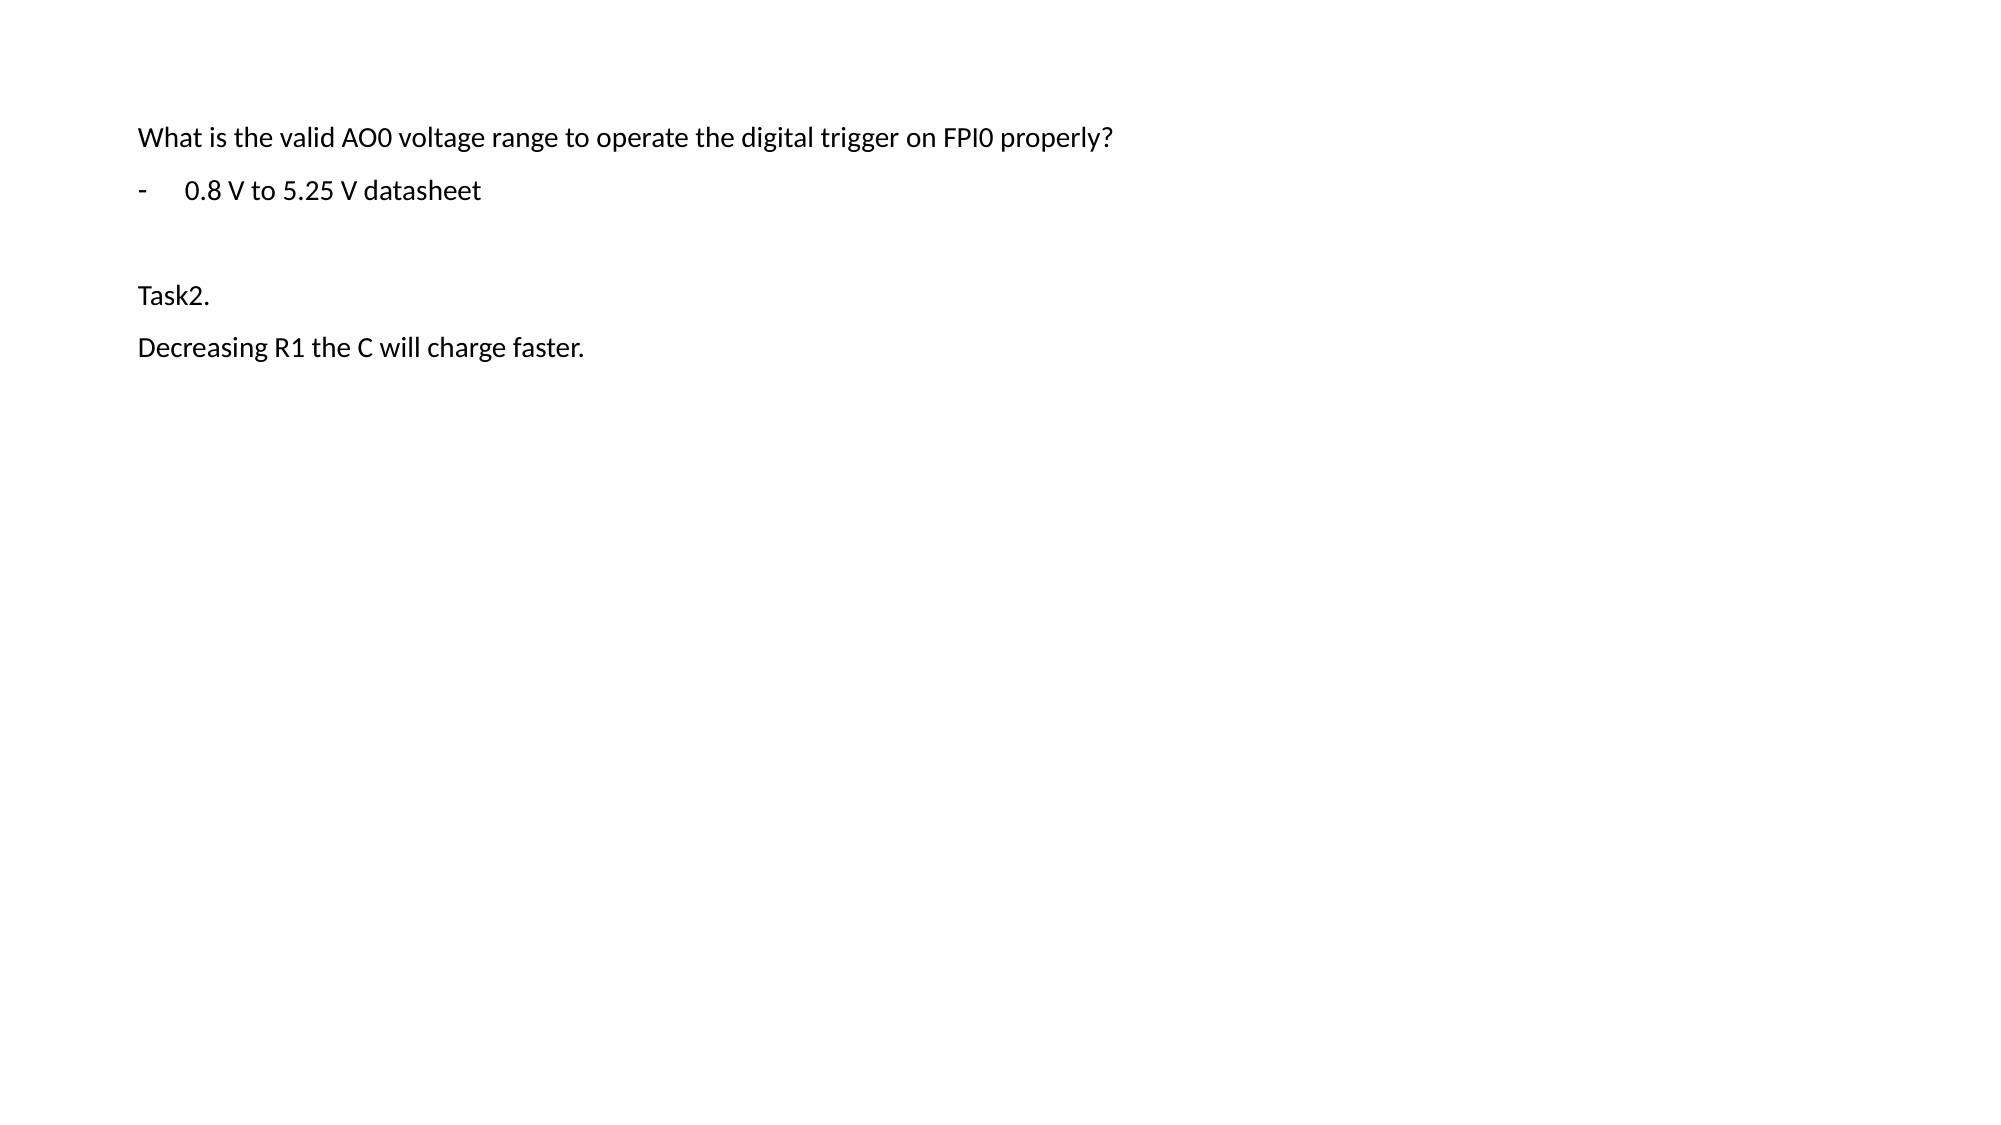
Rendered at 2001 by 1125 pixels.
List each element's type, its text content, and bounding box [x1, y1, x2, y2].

subtitle What is the valid AO0 voltage range to operate the digital trigger on FPI0 properly? 0.8 V to 5.25 V datasheet Task2. Decreasing R1 the C will charge faster. [122, 115, 1623, 549]
